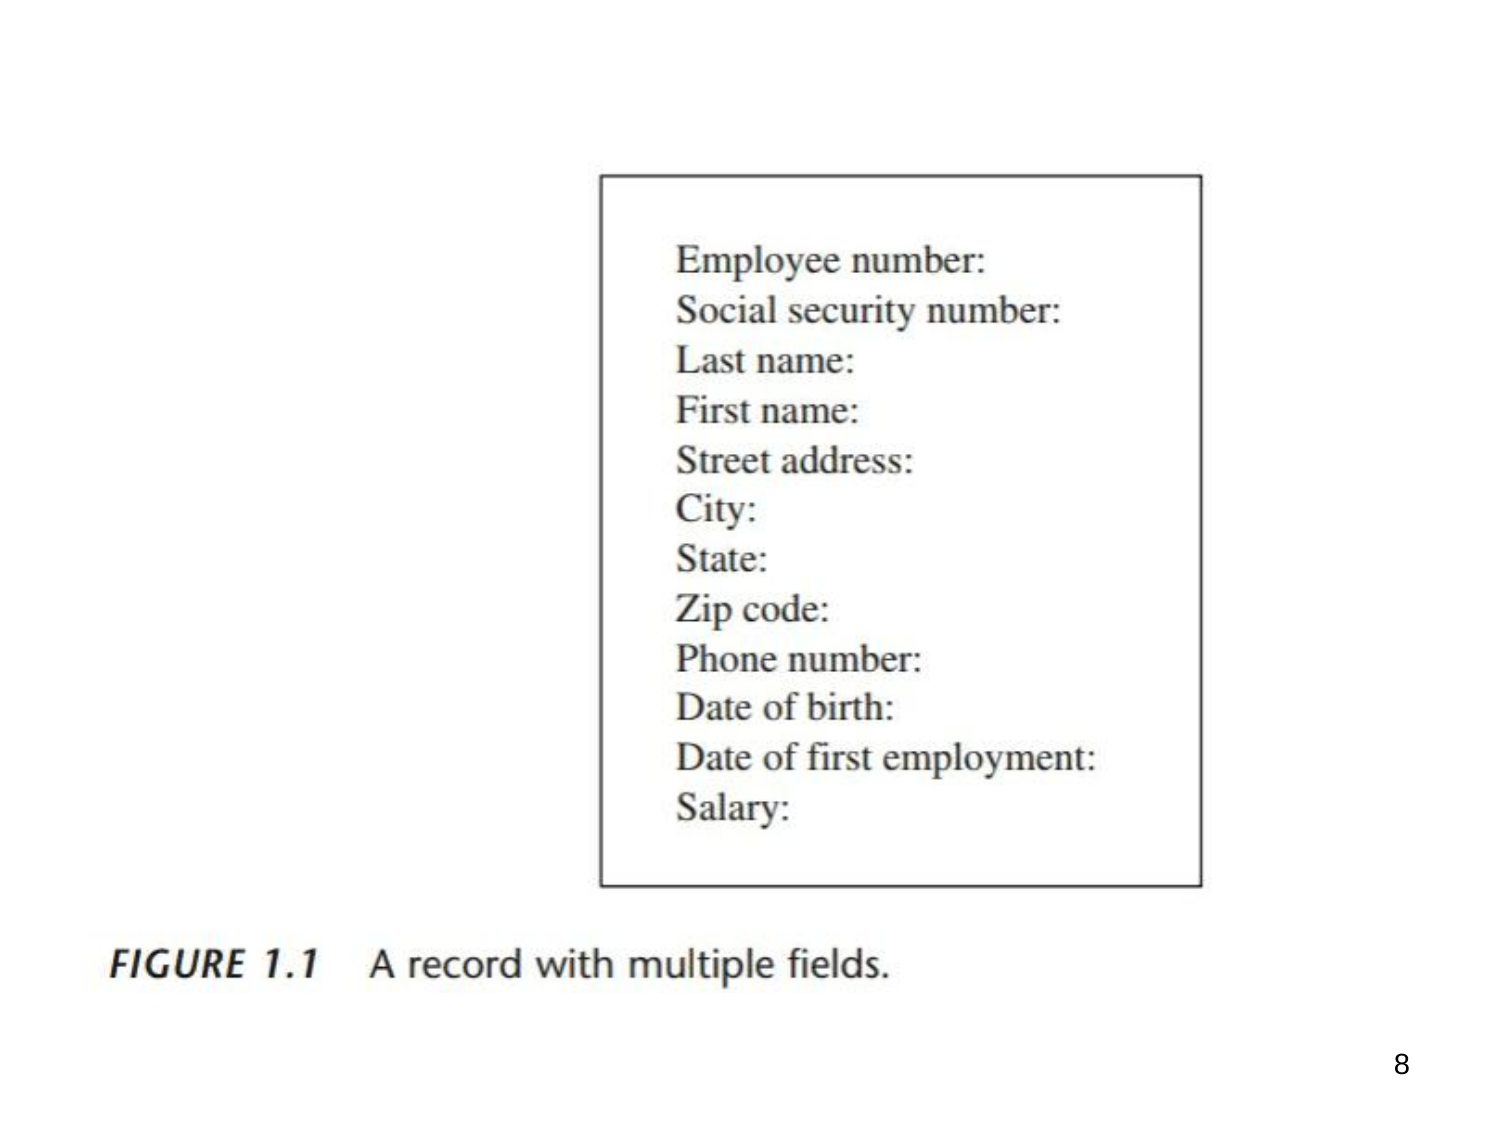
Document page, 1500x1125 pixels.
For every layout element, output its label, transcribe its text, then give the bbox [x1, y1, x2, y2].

slide_number 8 [1074, 1037, 1425, 1103]
picture [84, 132, 1416, 993]
